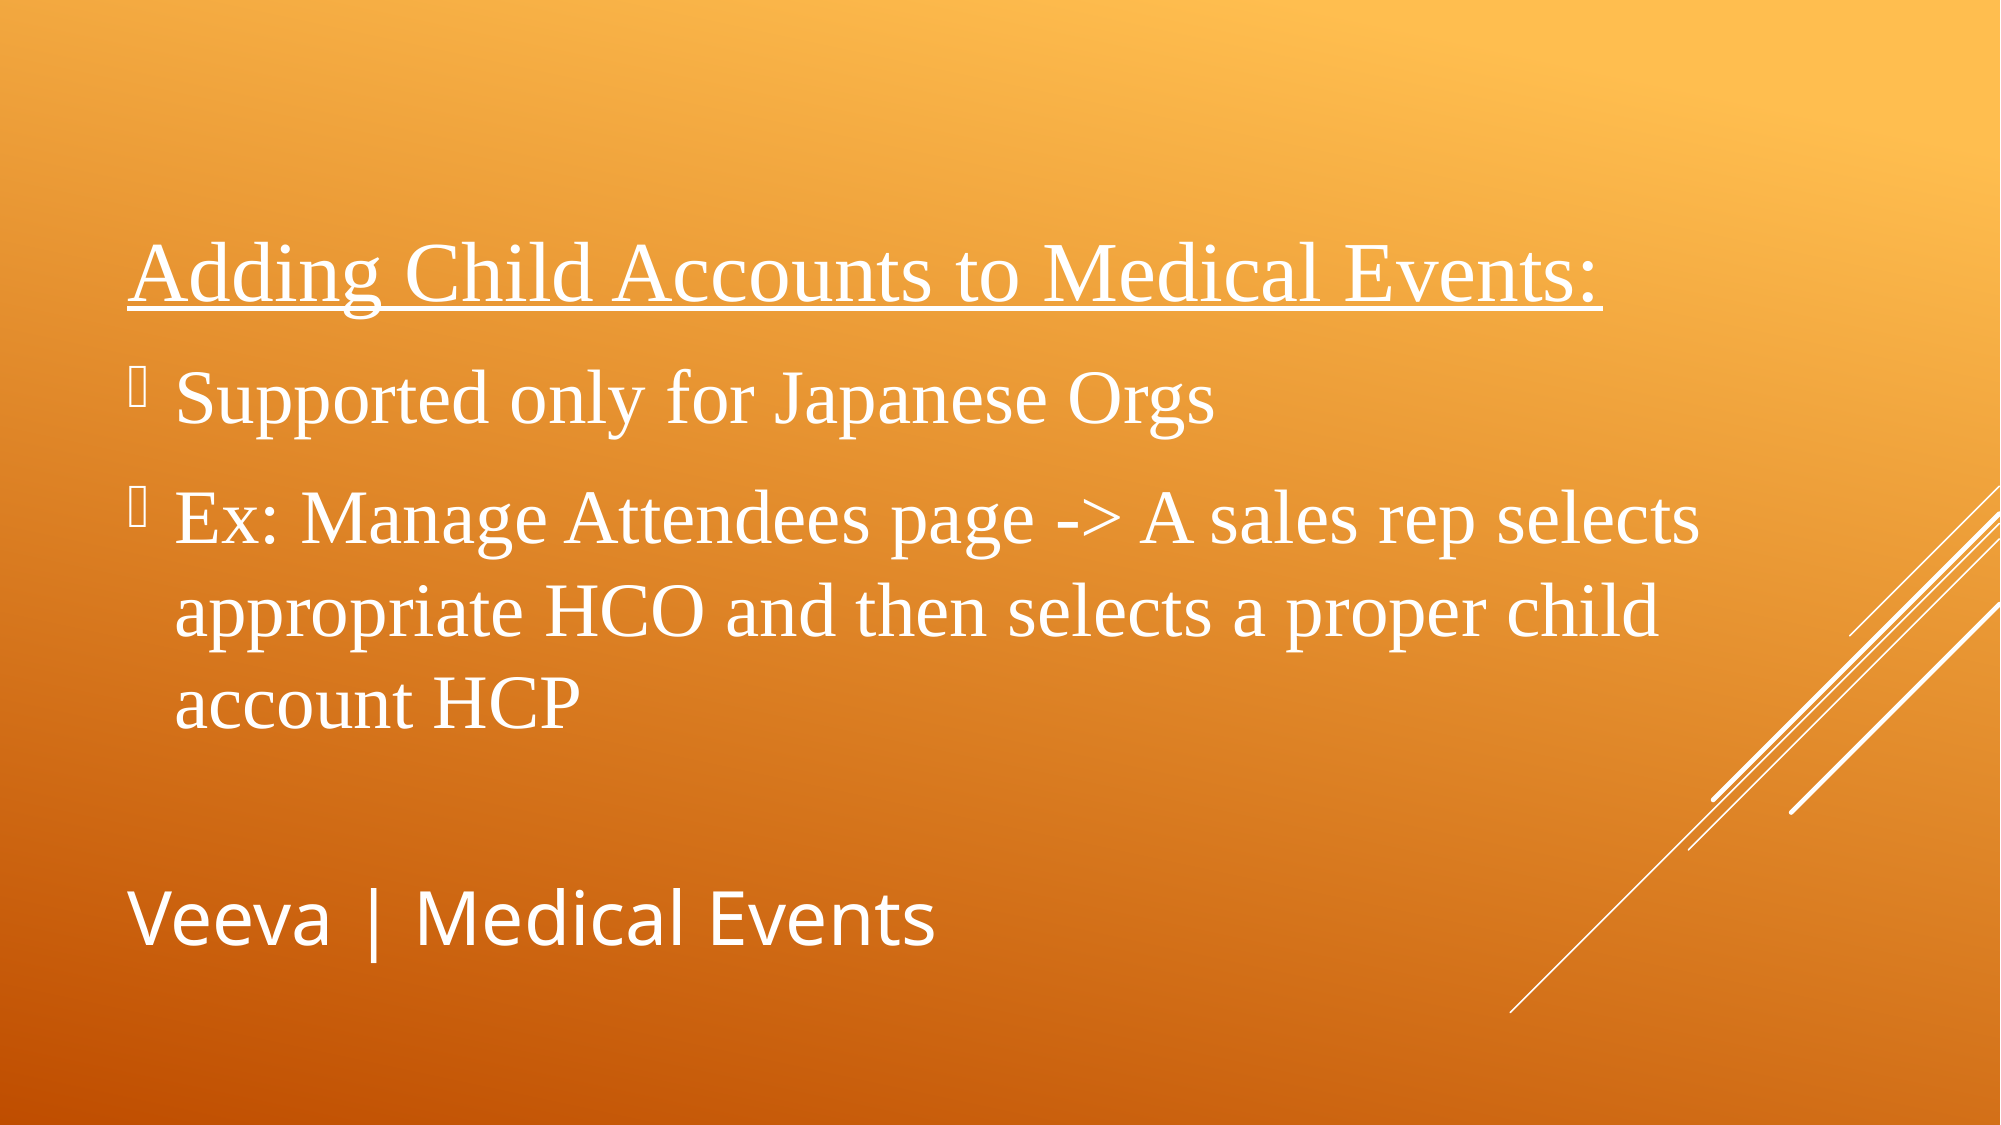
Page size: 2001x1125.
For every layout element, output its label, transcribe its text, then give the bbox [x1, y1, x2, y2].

title Veeva | Medical Events [112, 848, 1894, 984]
list Adding Child Accounts to Medical Events: Supported only for Japanese Orgs Ex: Manage Attendees page -> A sales rep selects appropriate HCO and then selects a proper child account HCP [112, 112, 1894, 848]
